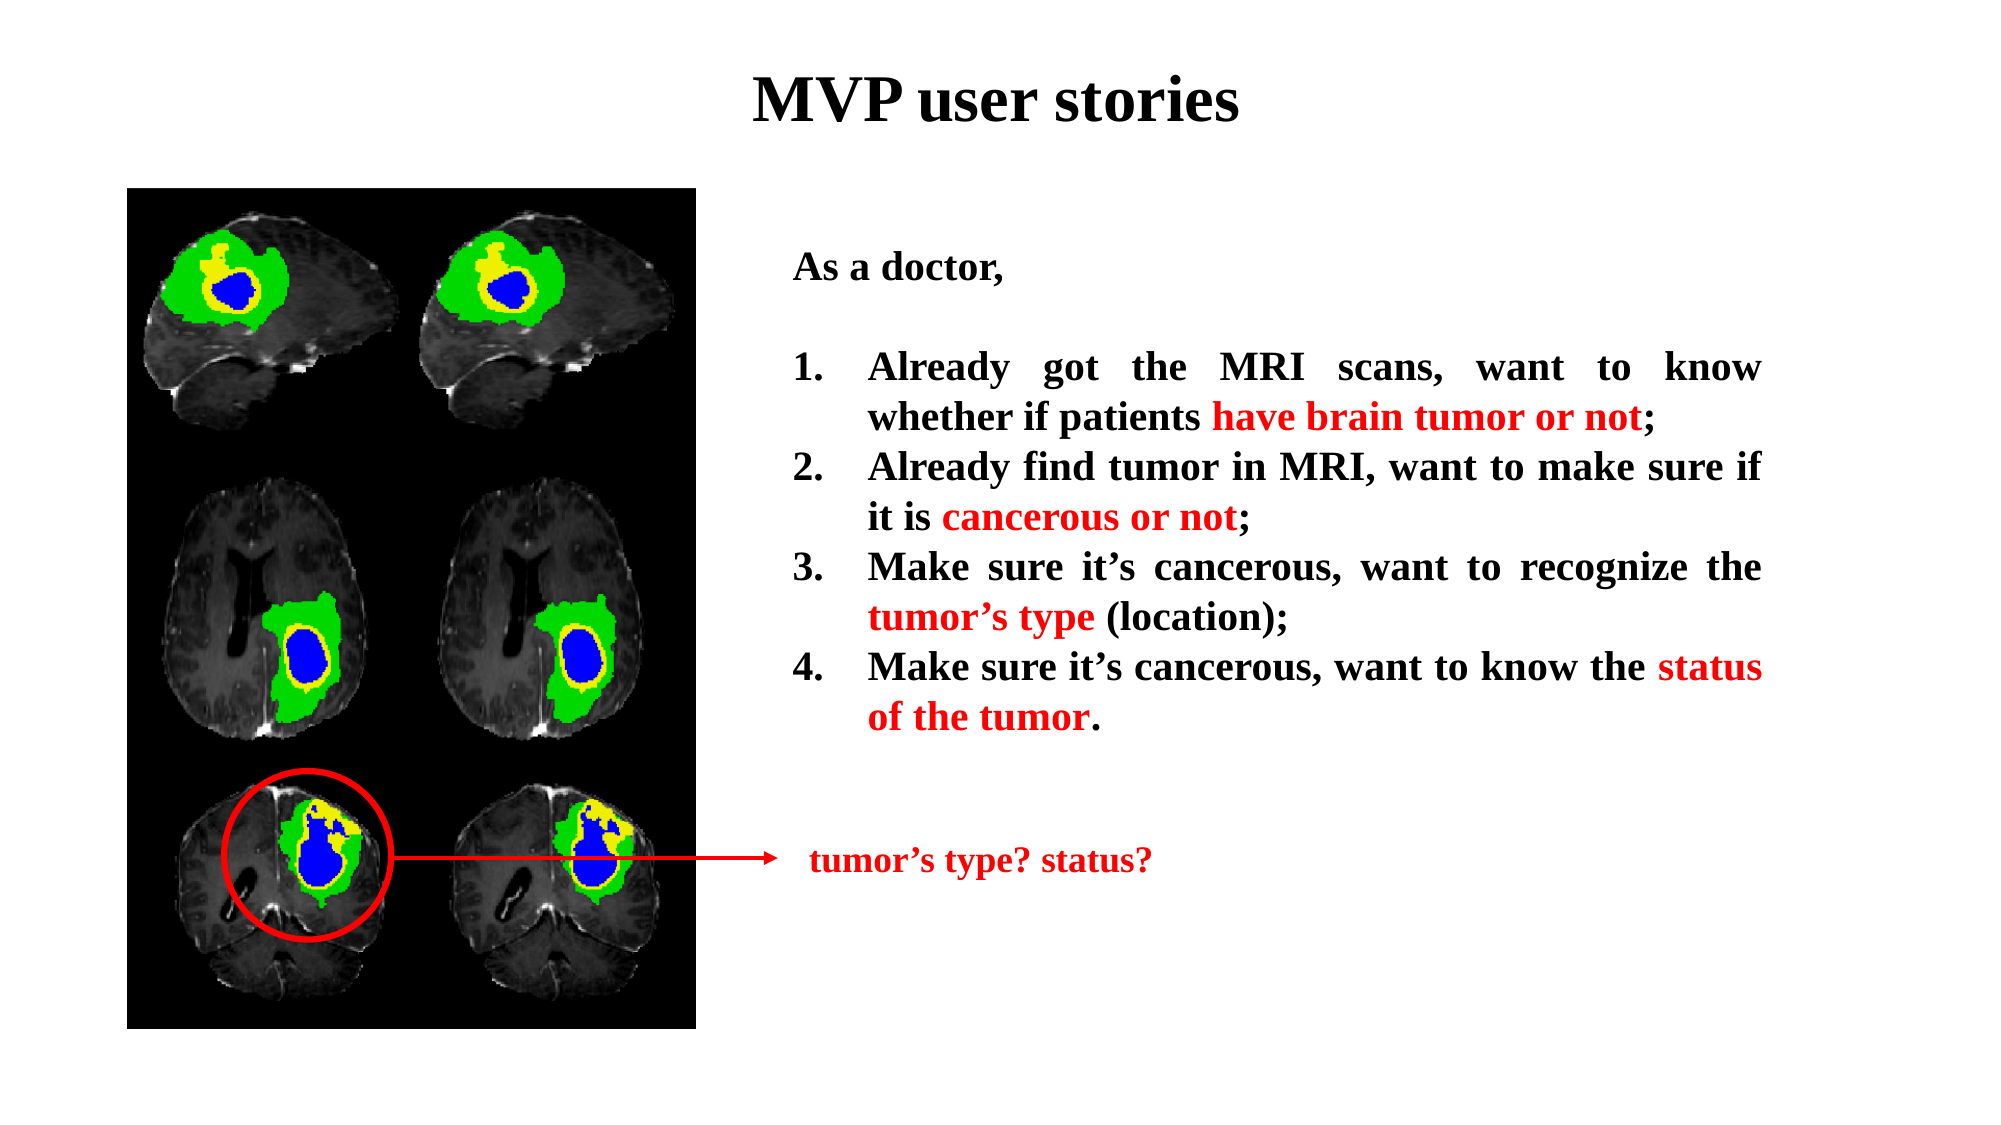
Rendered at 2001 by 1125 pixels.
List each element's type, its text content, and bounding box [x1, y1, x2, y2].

picture [127, 185, 696, 1029]
text_box As a doctor, Already got the MRI scans, want to know whether if patients have brain tumor or not; Already find tumor in MRI, want to make sure if it is cancerous or not; Make sure it’s cancerous, want to recognize the tumor’s type (location); Make sure it’s cancerous, want to know the status of the tumor. [777, 231, 1778, 847]
text_box tumor’s type? status? [794, 827, 1794, 888]
text_box MVP user stories [737, 47, 1738, 142]
